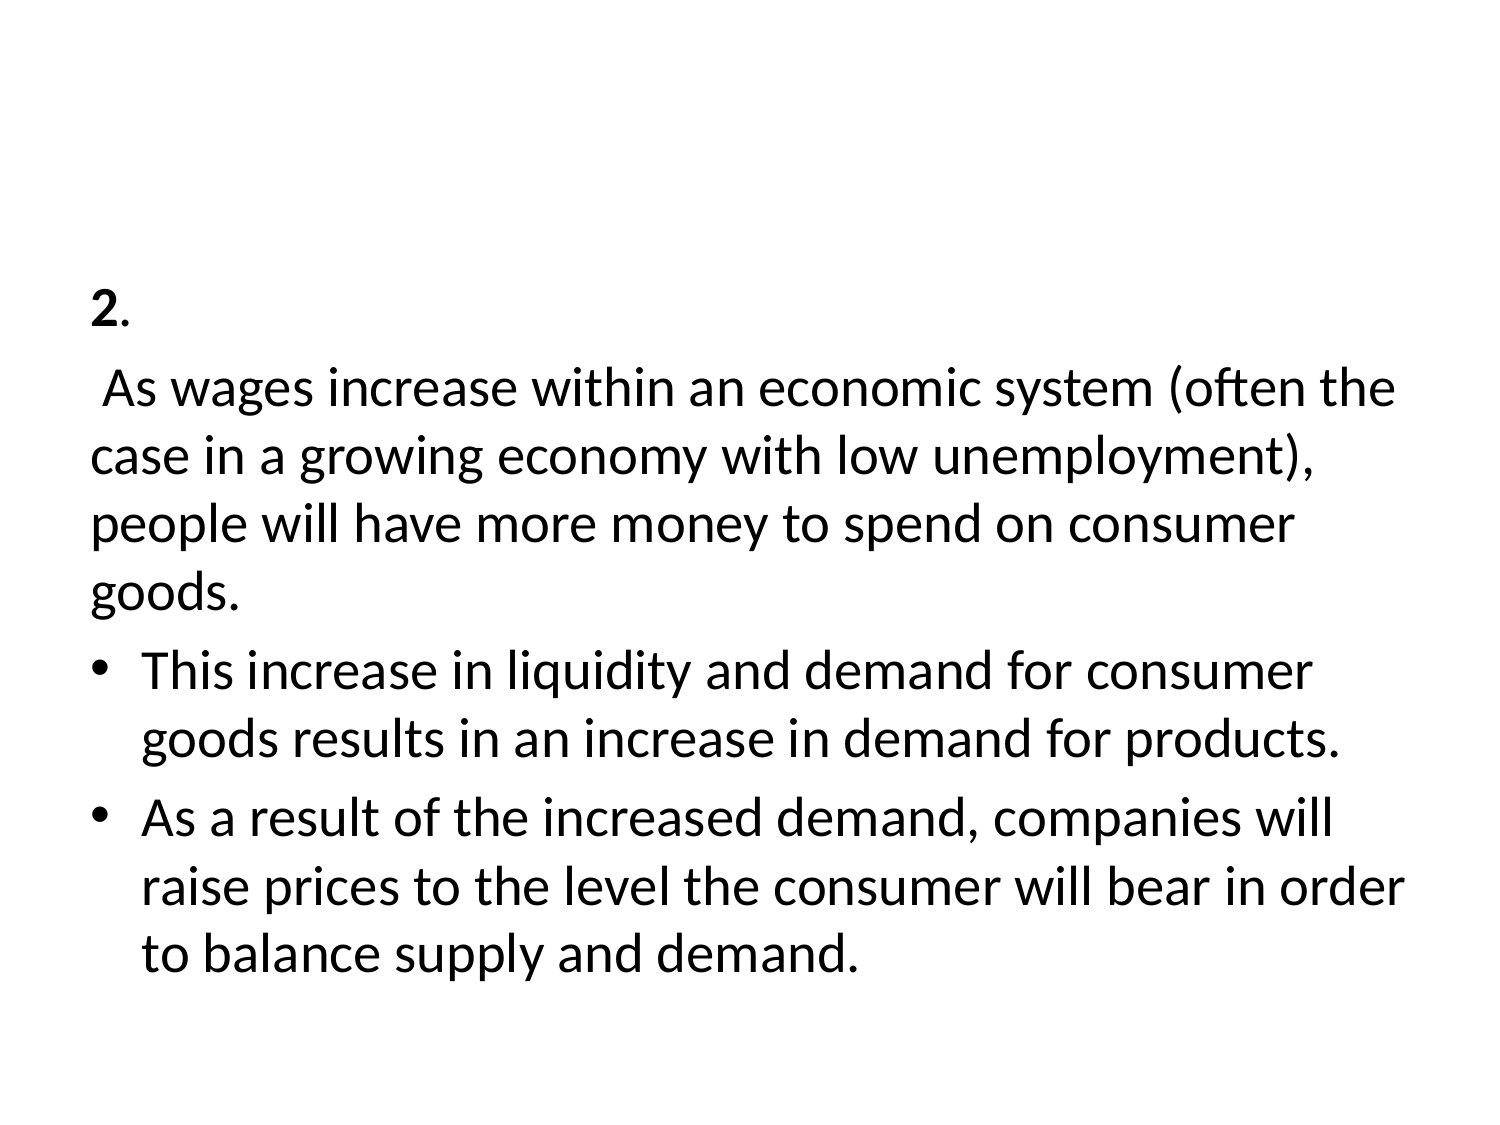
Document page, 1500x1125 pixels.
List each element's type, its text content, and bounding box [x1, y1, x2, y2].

list 2. As wages increase within an economic system (often the case in a growing economy with low unemployment), people will have more money to spend on consumer goods. This increase in liquidity and demand for consumer goods results in an increase in demand for products. As a result of the increased demand, companies will raise prices to the level the consumer will bear in order to balance supply and demand. [75, 262, 1425, 1005]
